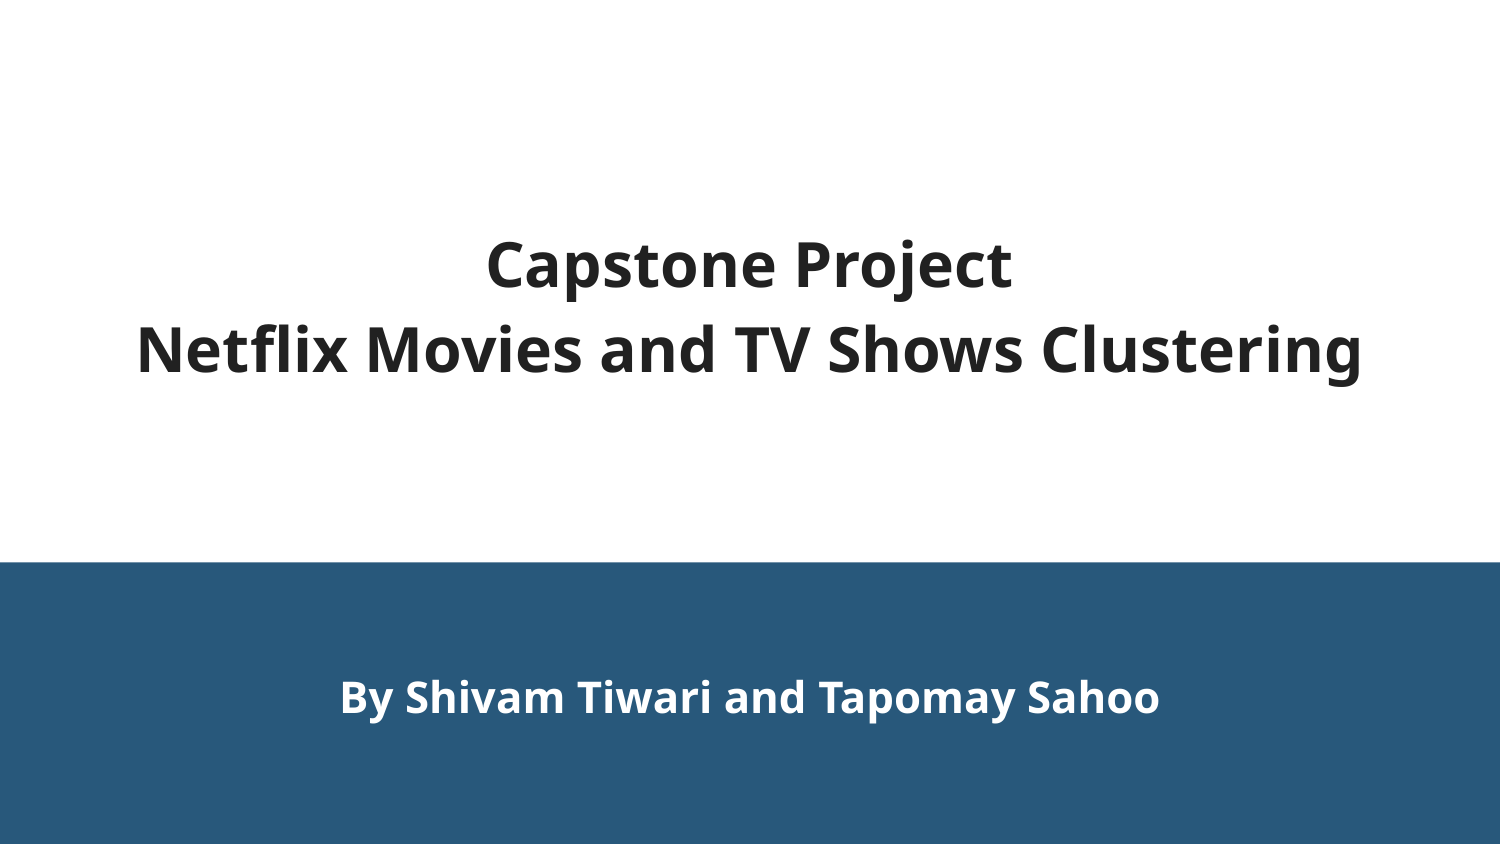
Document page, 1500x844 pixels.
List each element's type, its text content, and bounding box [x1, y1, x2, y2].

title Capstone Project Netflix Movies and TV Shows Clustering [51, 64, 1449, 506]
subtitle By Shivam Tiwari and Tapomay Sahoo [51, 638, 1449, 755]
